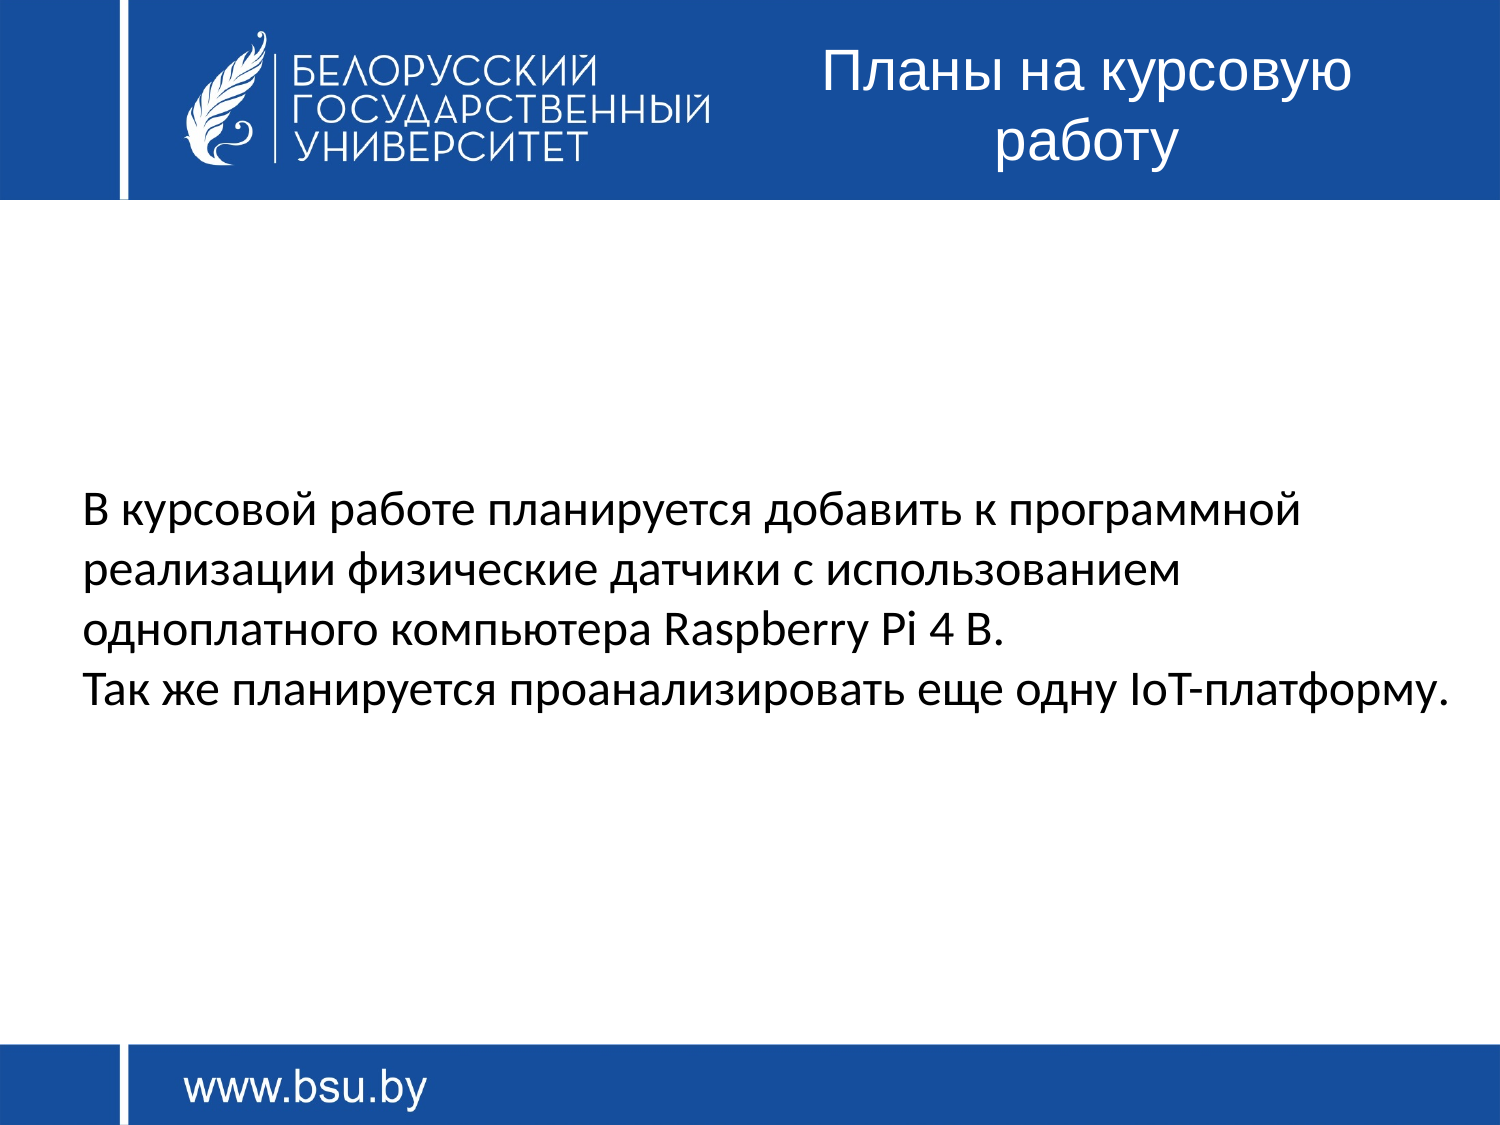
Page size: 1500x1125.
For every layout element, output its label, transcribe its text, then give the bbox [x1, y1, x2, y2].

picture [0, 0, 1500, 200]
text_box В курсовой работе планируется добавить к программной реализации физические датчики с использованием одноплатного компьютера Raspberry Pi 4 B. Так же планируется проанализировать еще одну IoT-платформу. [67, 467, 1477, 723]
picture [0, 1044, 1500, 1125]
title Планы на курсовую работу [726, 23, 1449, 181]
